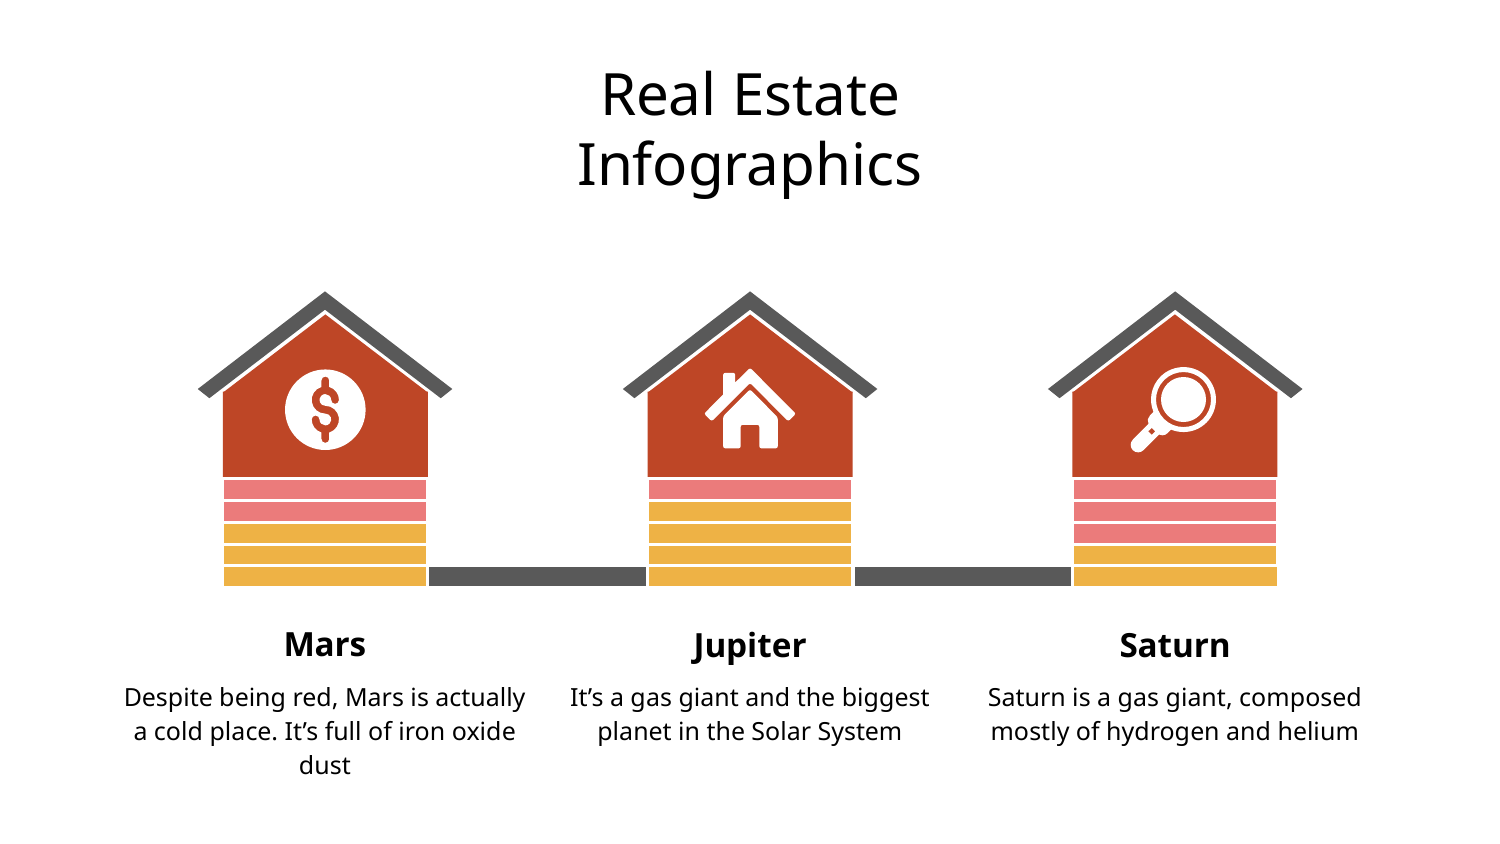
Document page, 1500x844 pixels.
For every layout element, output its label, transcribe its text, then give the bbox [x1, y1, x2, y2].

text_box [457, 565, 617, 588]
text_box Mars [178, 602, 472, 661]
text_box Despite being red, Mars is actually a cold place. It’s full of iron oxide dust [104, 661, 529, 750]
text_box Saturn [1028, 602, 1322, 661]
text_box Saturn is a gas giant, composed mostly of hydrogen and helium [954, 661, 1397, 750]
title Real Estate Infographics [468, 88, 1032, 167]
text_box Jupiter [603, 603, 897, 661]
text_box It’s a gas giant and the biggest planet in the Solar System [529, 661, 954, 750]
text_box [197, 291, 453, 588]
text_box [622, 291, 878, 588]
text_box [882, 565, 1042, 588]
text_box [1047, 291, 1303, 588]
